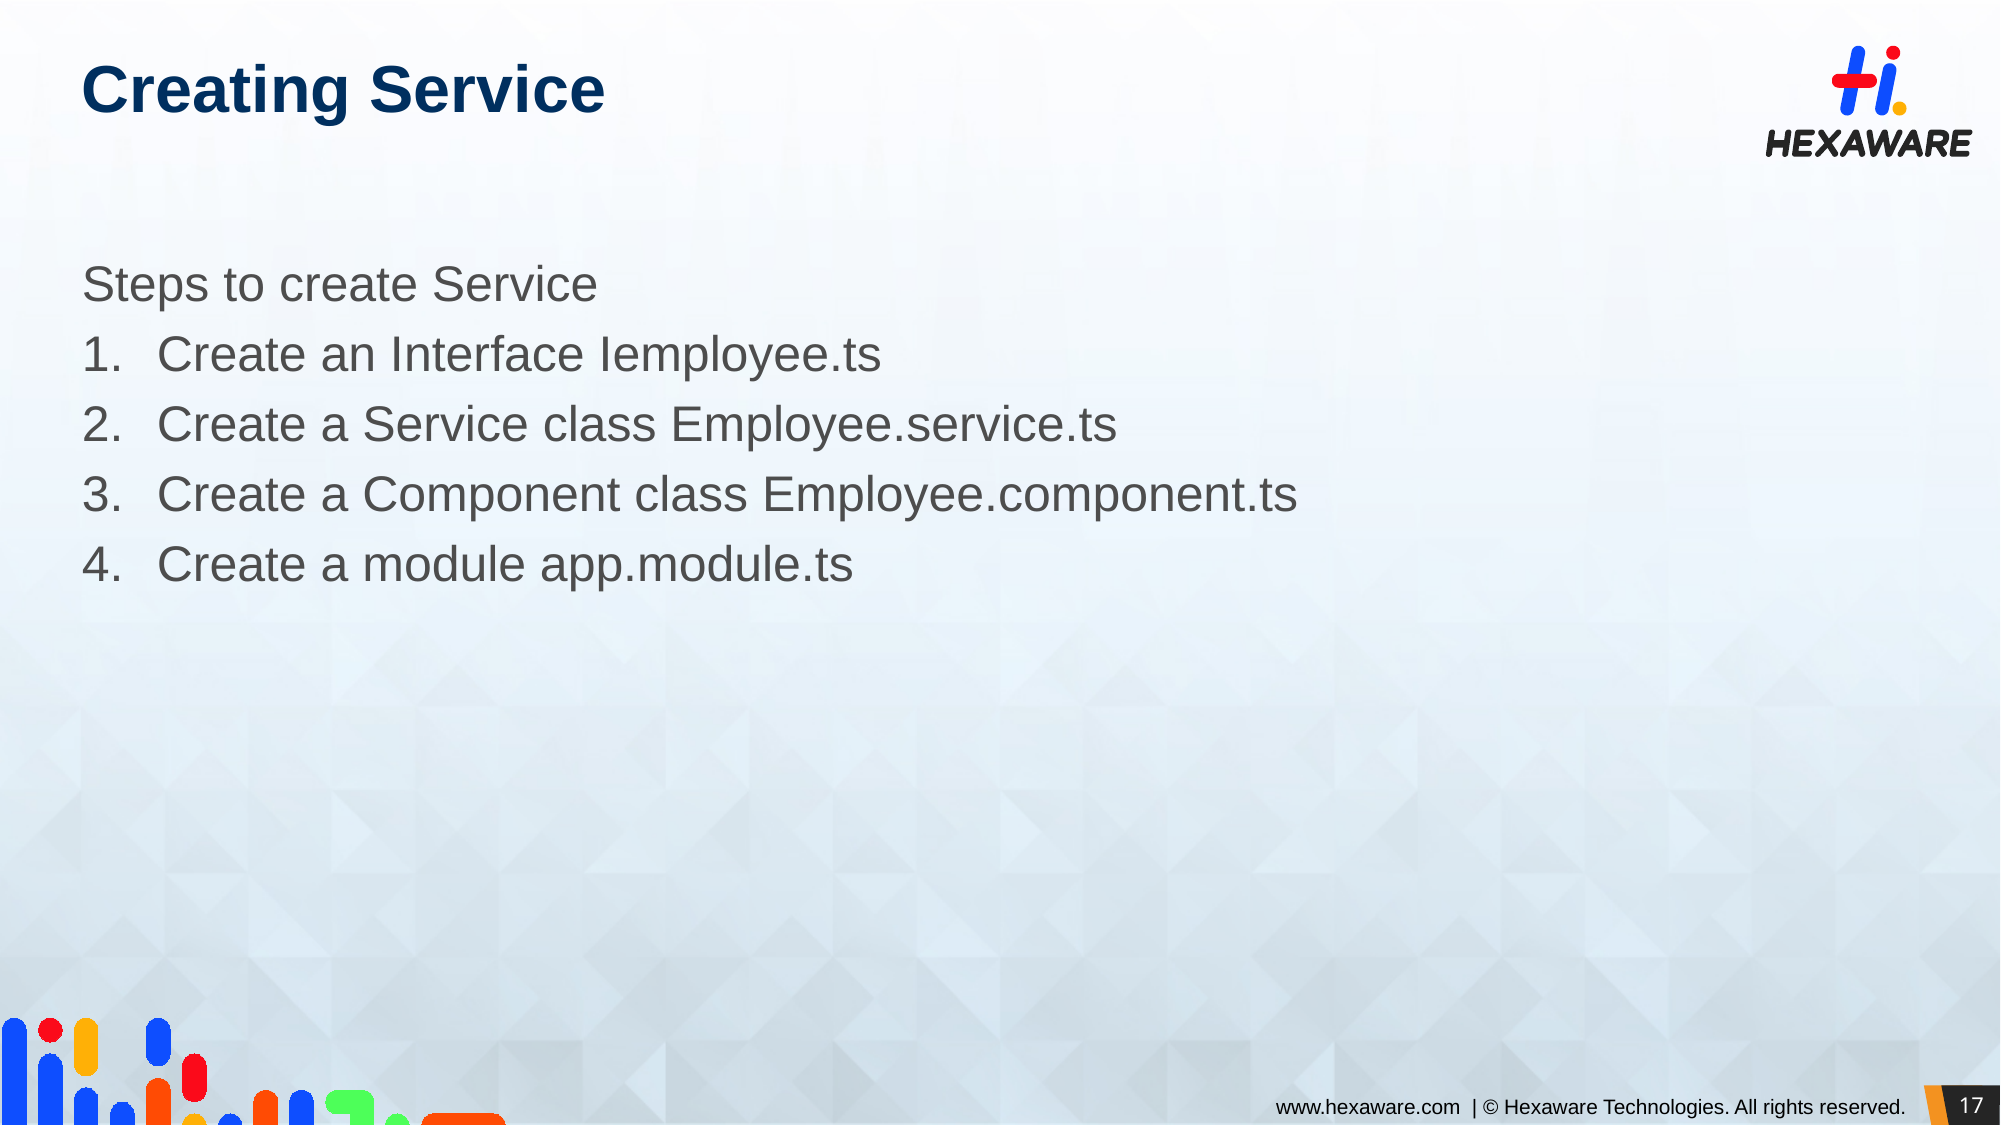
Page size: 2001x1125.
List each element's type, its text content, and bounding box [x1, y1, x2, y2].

picture [0, 0, 2001, 1125]
title Creating Service [70, 35, 1521, 136]
list Steps to create Service Create an Interface Iemployee.ts Create a Service class Employee.service.ts Create a Component class Employee.component.ts Create a module app.module.ts [70, 246, 1935, 1050]
